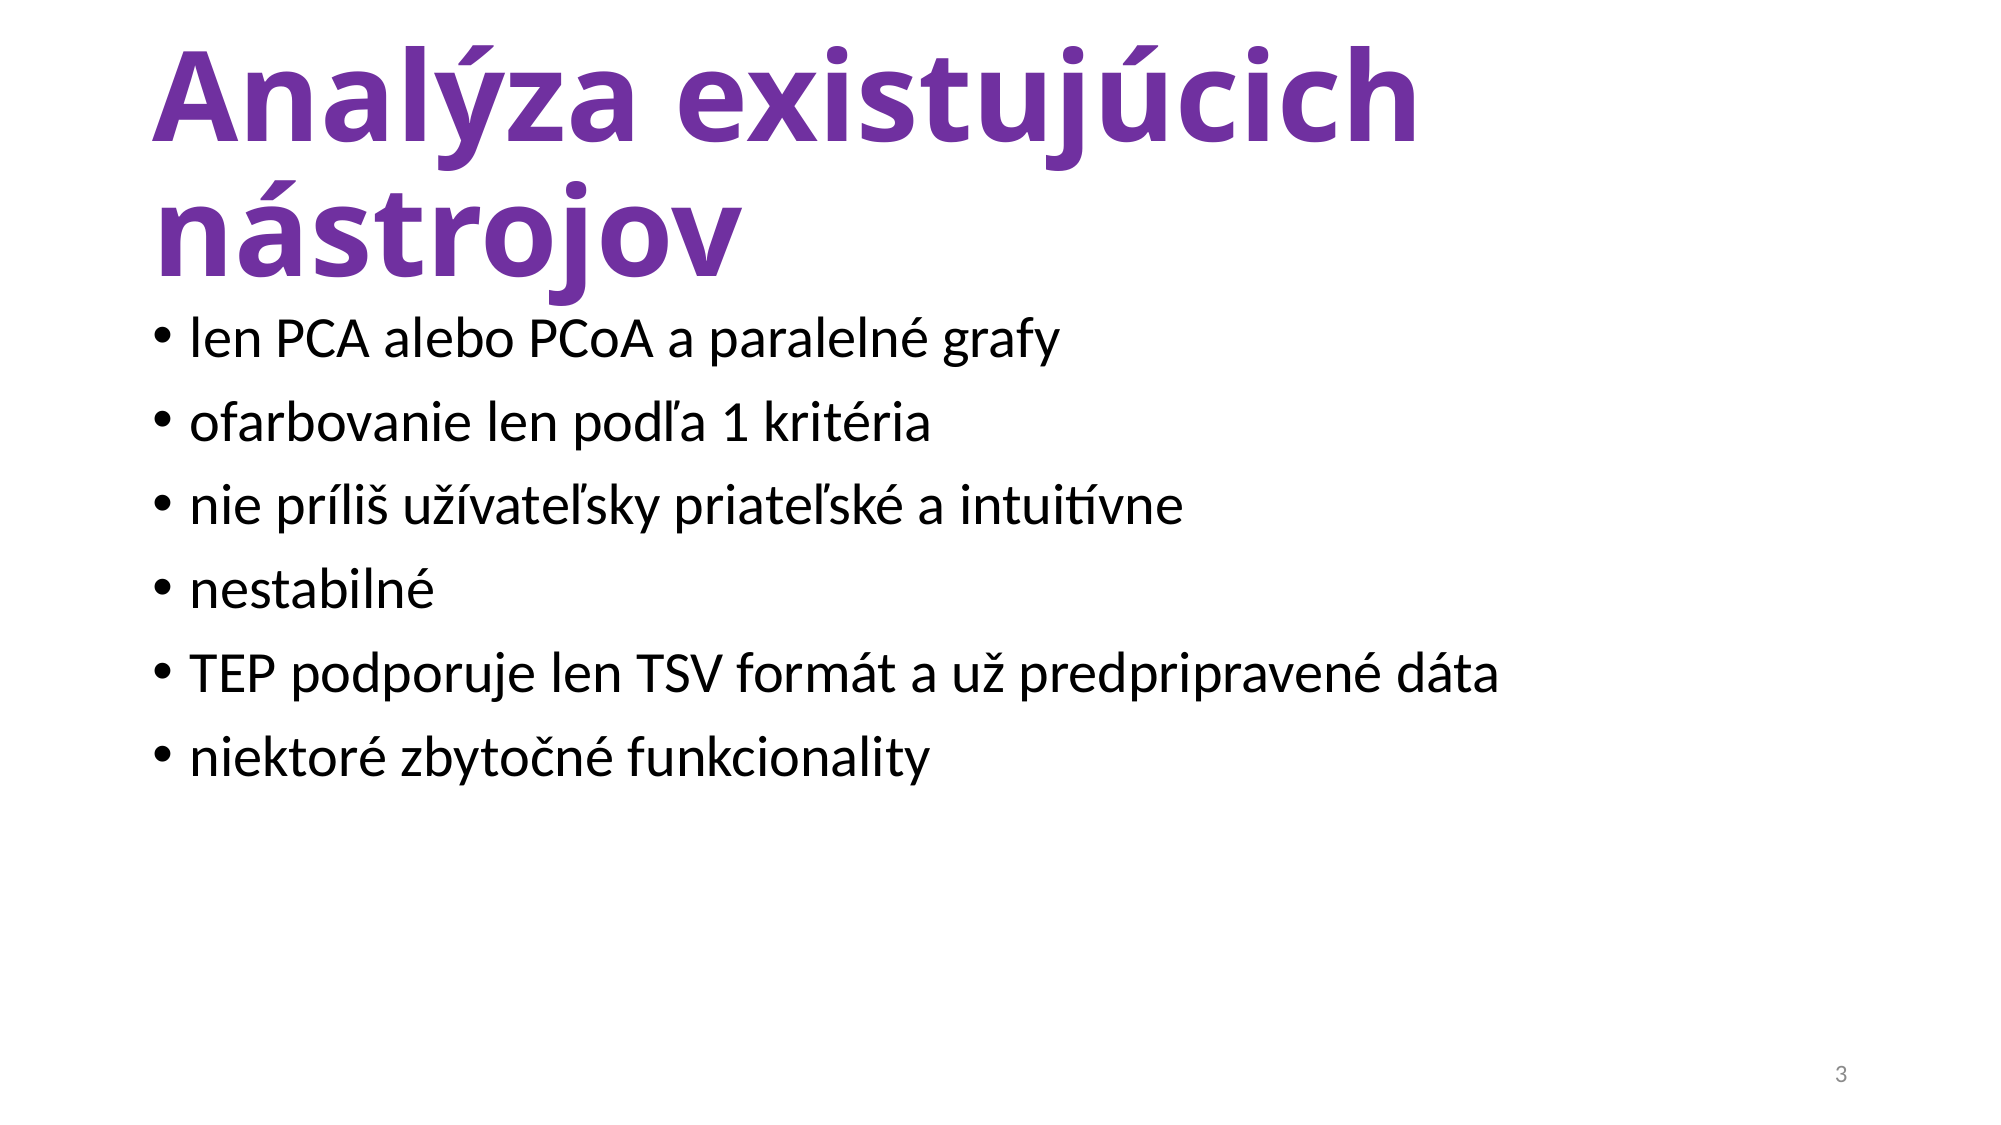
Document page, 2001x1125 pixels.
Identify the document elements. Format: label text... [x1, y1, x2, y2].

title Analýza existujúcich nástrojov [137, 59, 1863, 278]
slide_number 3 [1412, 1042, 1863, 1103]
list len PCA alebo PCoA a paralelné grafy ofarbovanie len podľa 1 kritéria nie príliš užívateľsky priateľské a intuitívne nestabilné TEP podporuje len TSV formát a už predpripravené dáta niektoré zbytočné funkcionality [137, 299, 1863, 1014]
